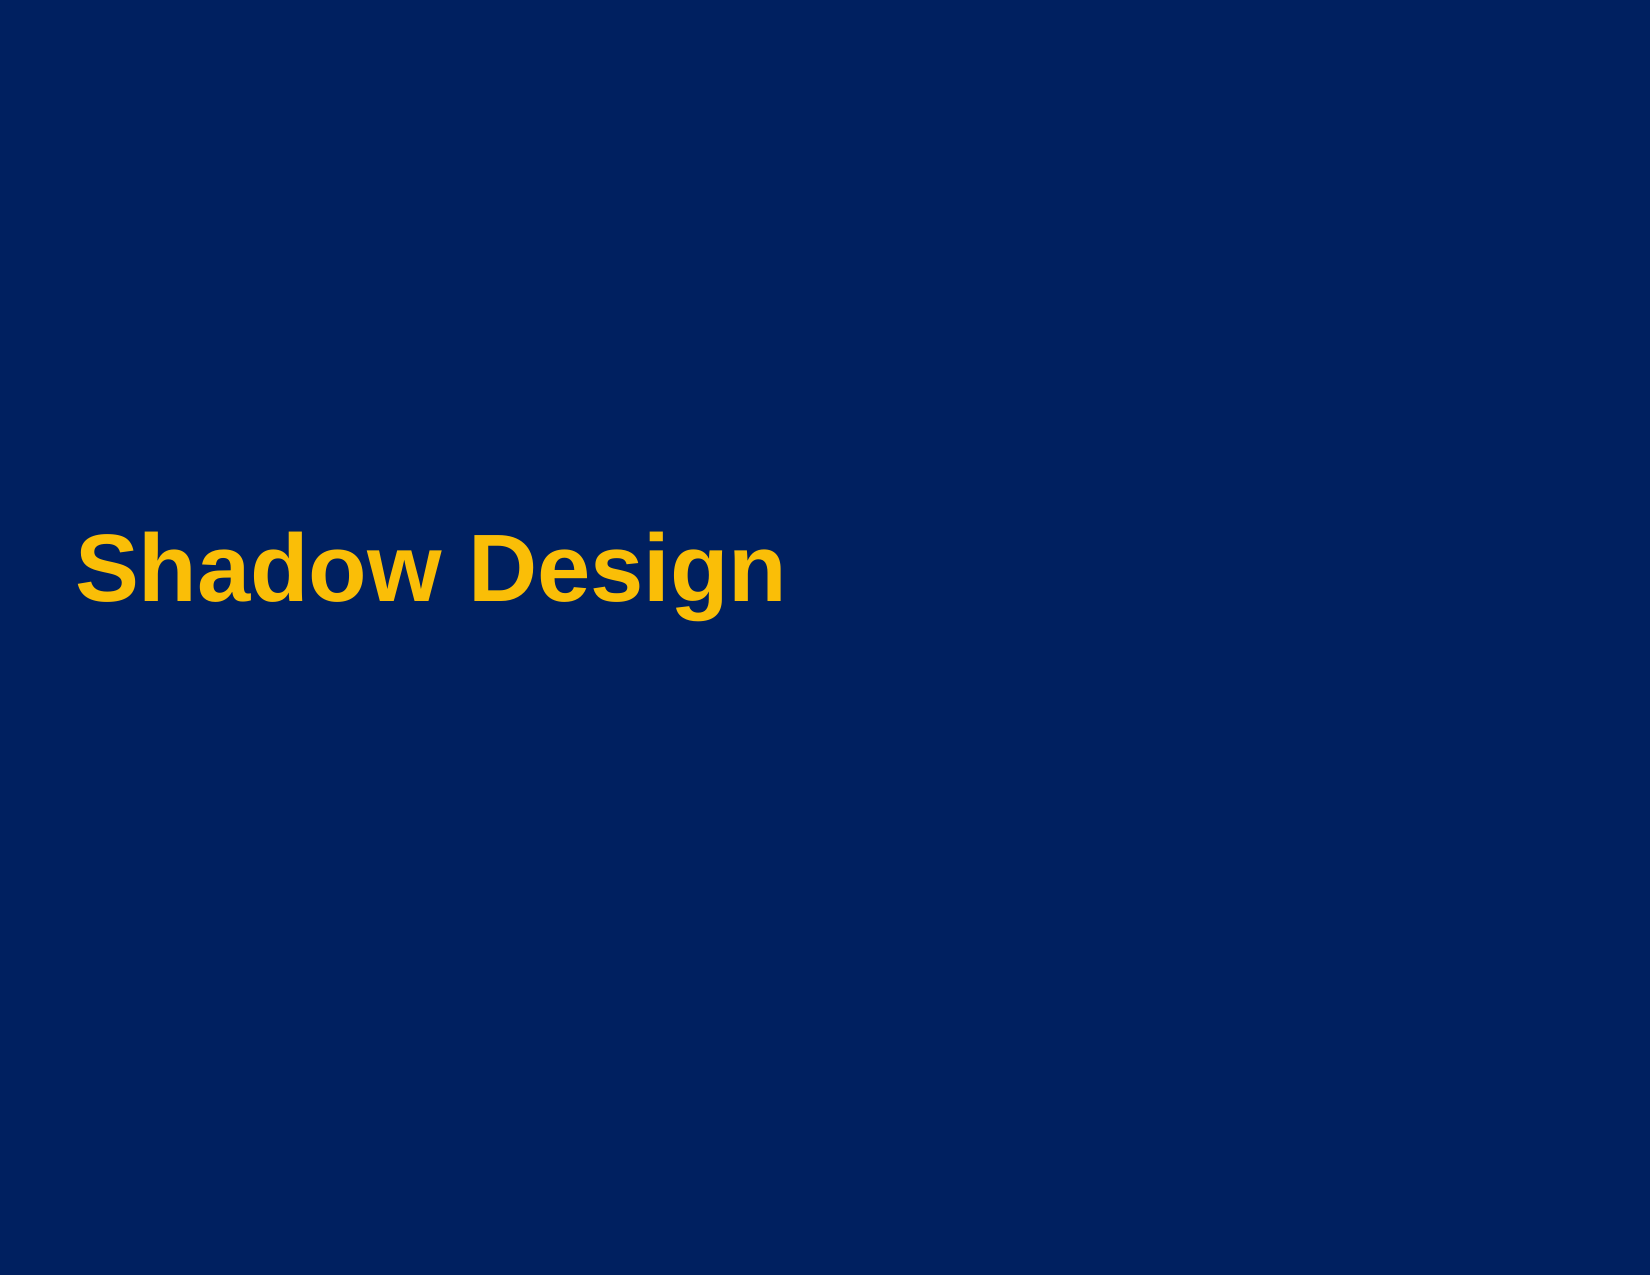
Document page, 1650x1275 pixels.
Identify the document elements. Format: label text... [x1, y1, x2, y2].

title Shadow Design [75, 533, 1572, 609]
